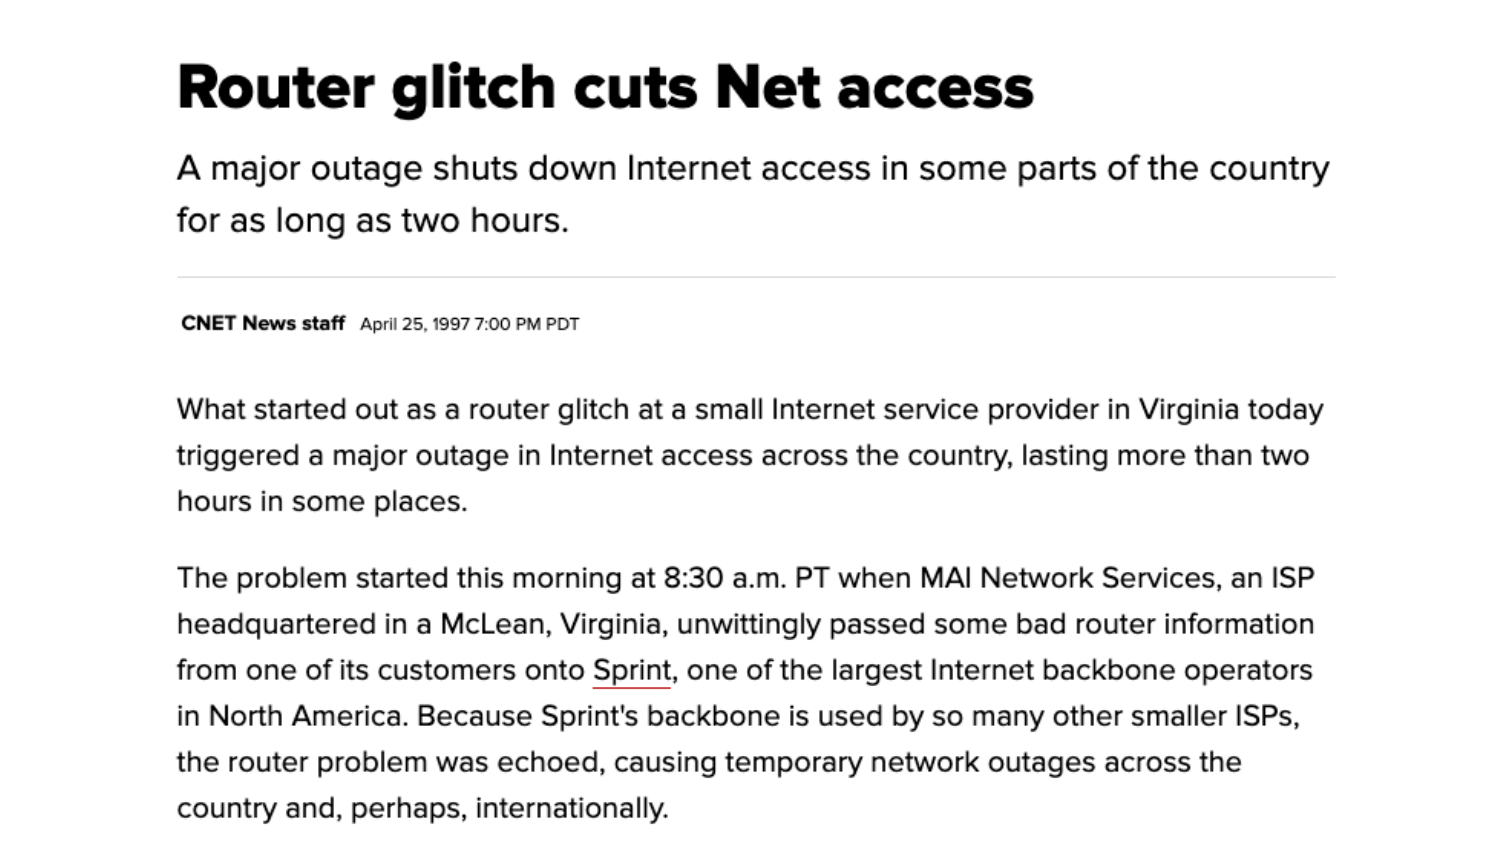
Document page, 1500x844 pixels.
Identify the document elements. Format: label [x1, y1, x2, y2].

picture [121, 0, 1379, 844]
